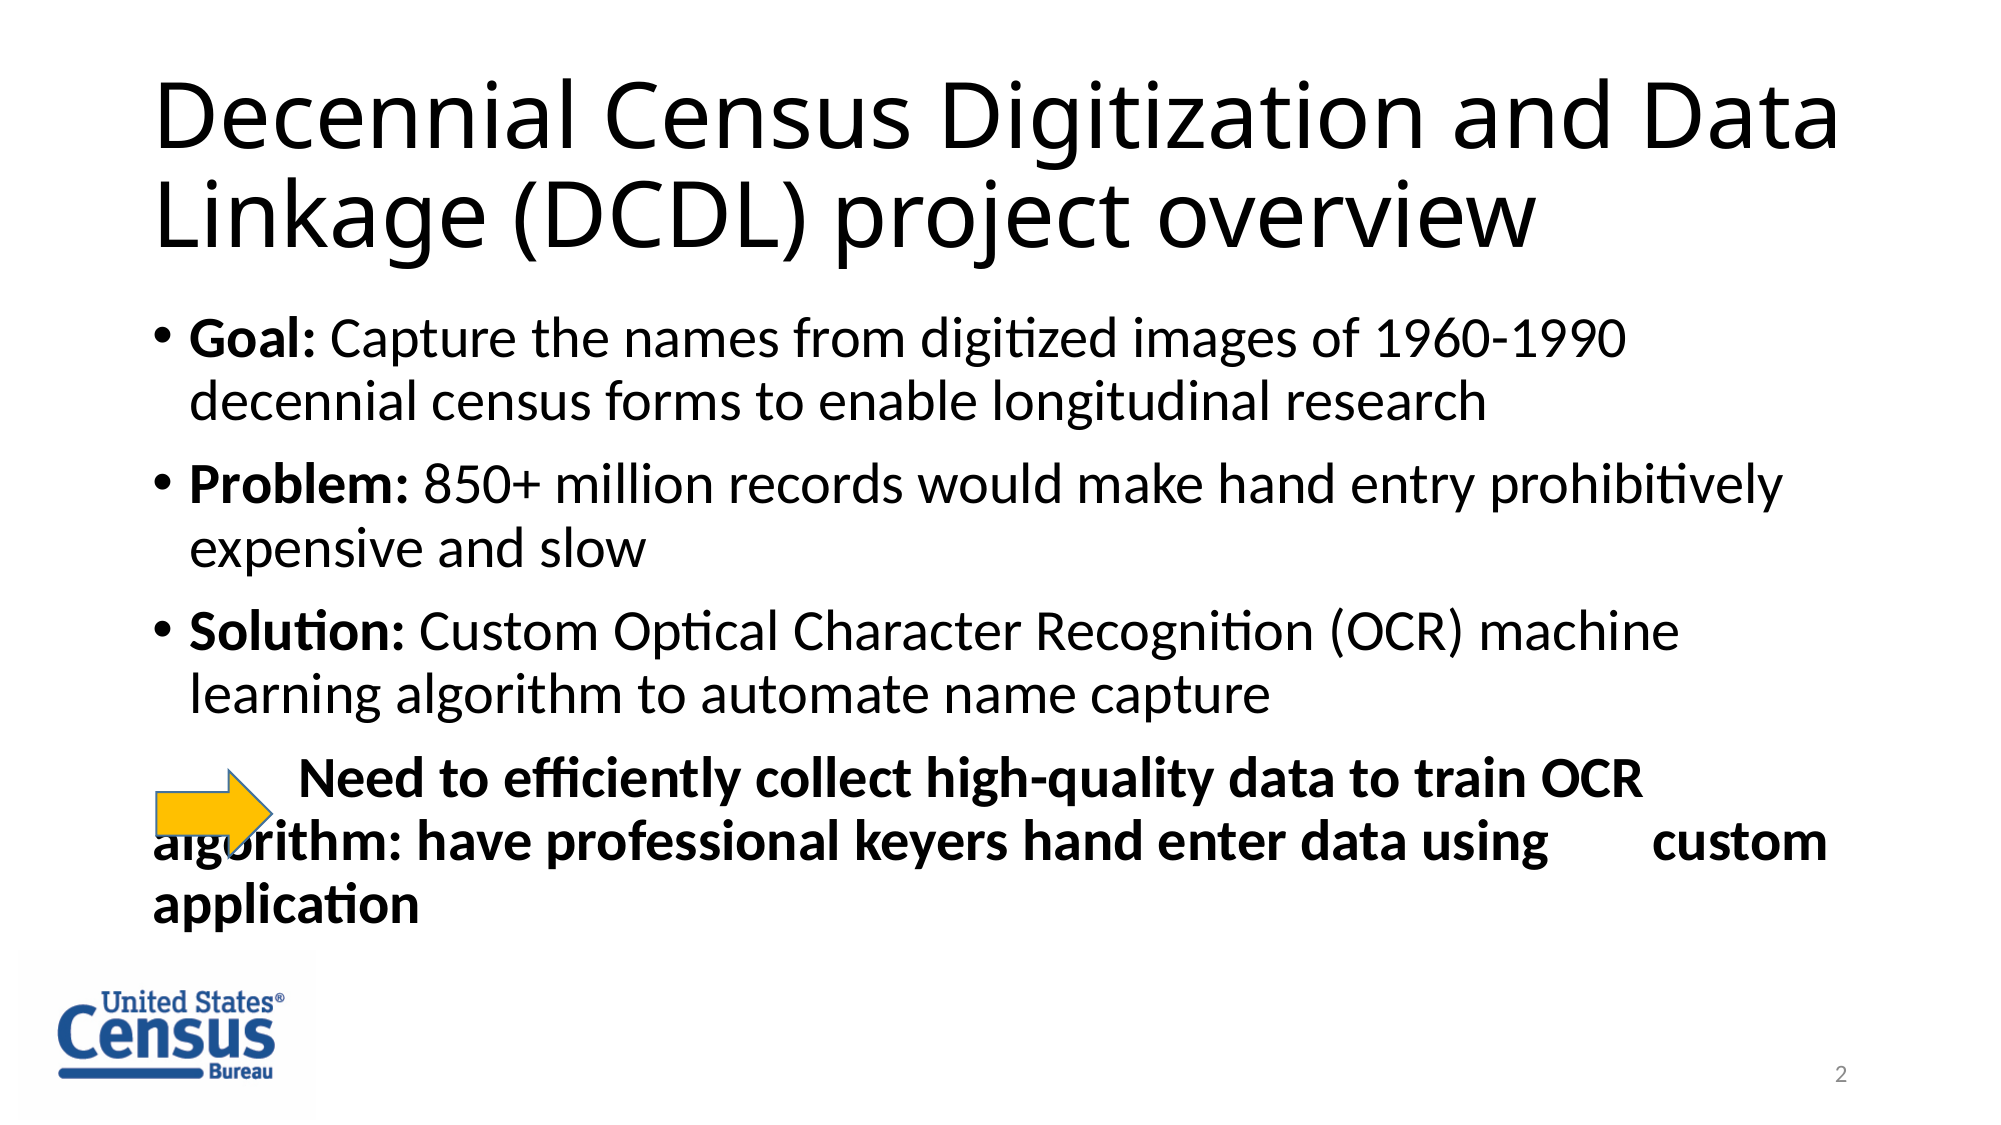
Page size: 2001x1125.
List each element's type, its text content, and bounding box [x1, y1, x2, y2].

picture [18, 950, 316, 1120]
list Goal: Capture the names from digitized images of 1960-1990 decennial census forms to enable longitudinal research Problem: 850+ million records would make hand entry prohibitively expensive and slow Solution: Custom Optical Character Recognition (OCR) machine learning algorithm to automate name capture Need to efficiently collect high-quality data to train OCR algorithm: have professional keyers hand enter data using custom application [137, 299, 1863, 1014]
slide_number 2 [1412, 1042, 1863, 1103]
title Decennial Census Digitization and Data Linkage (DCDL) project overview [137, 59, 1863, 278]
text_box [155, 767, 274, 860]
